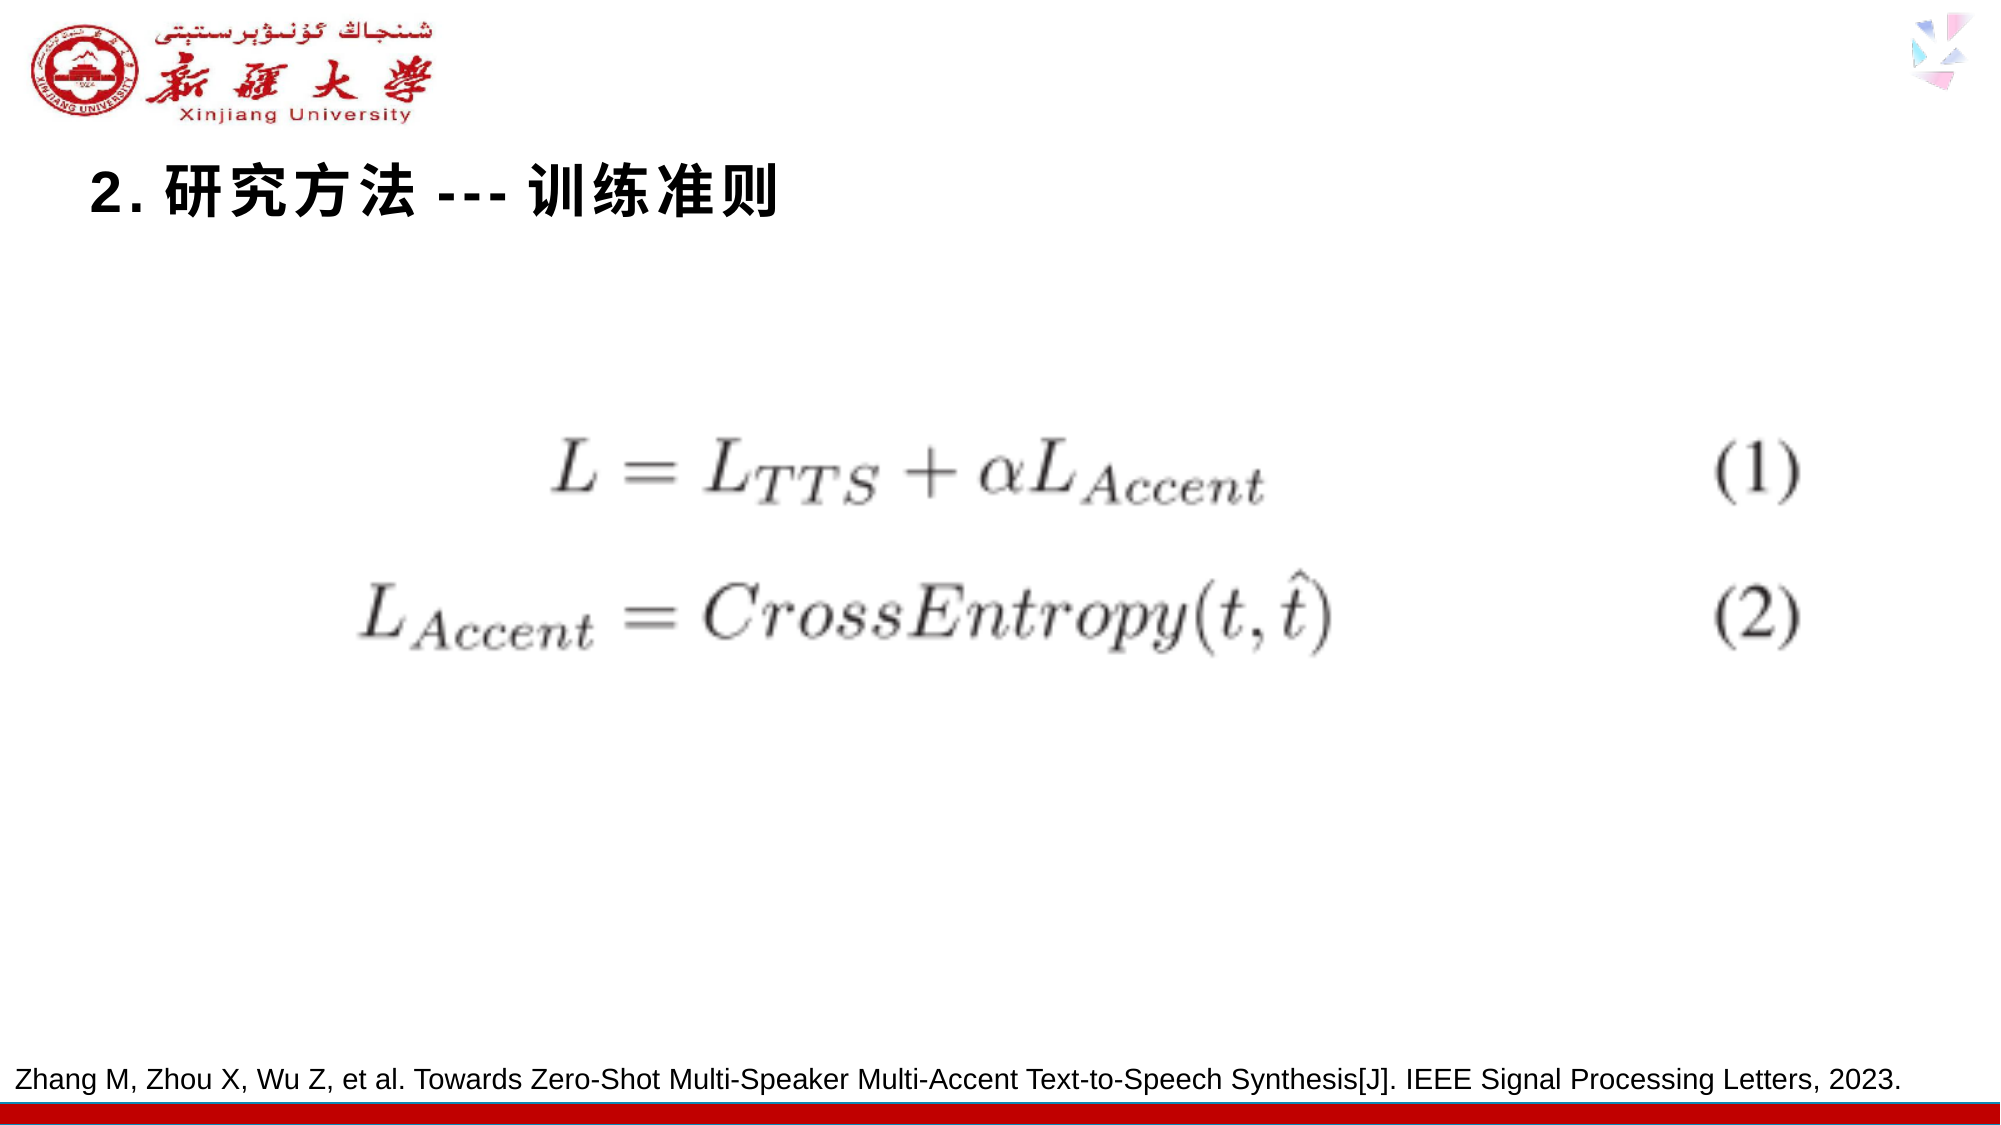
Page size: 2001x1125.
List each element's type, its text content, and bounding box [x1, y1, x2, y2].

picture [1881, 0, 2000, 101]
text_box Zhang M, Zhou X, Wu Z, et al. Towards Zero-Shot Multi-Speaker Multi-Accent Text-to-Speech Synthesis[J]. IEEE Signal Processing Letters, 2023. [0, 1052, 2000, 1103]
text_box [0, 1103, 2000, 1125]
picture [157, 393, 1843, 708]
text_box 2.研究方法---训练准则 [74, 130, 1875, 247]
picture [0, 0, 482, 143]
